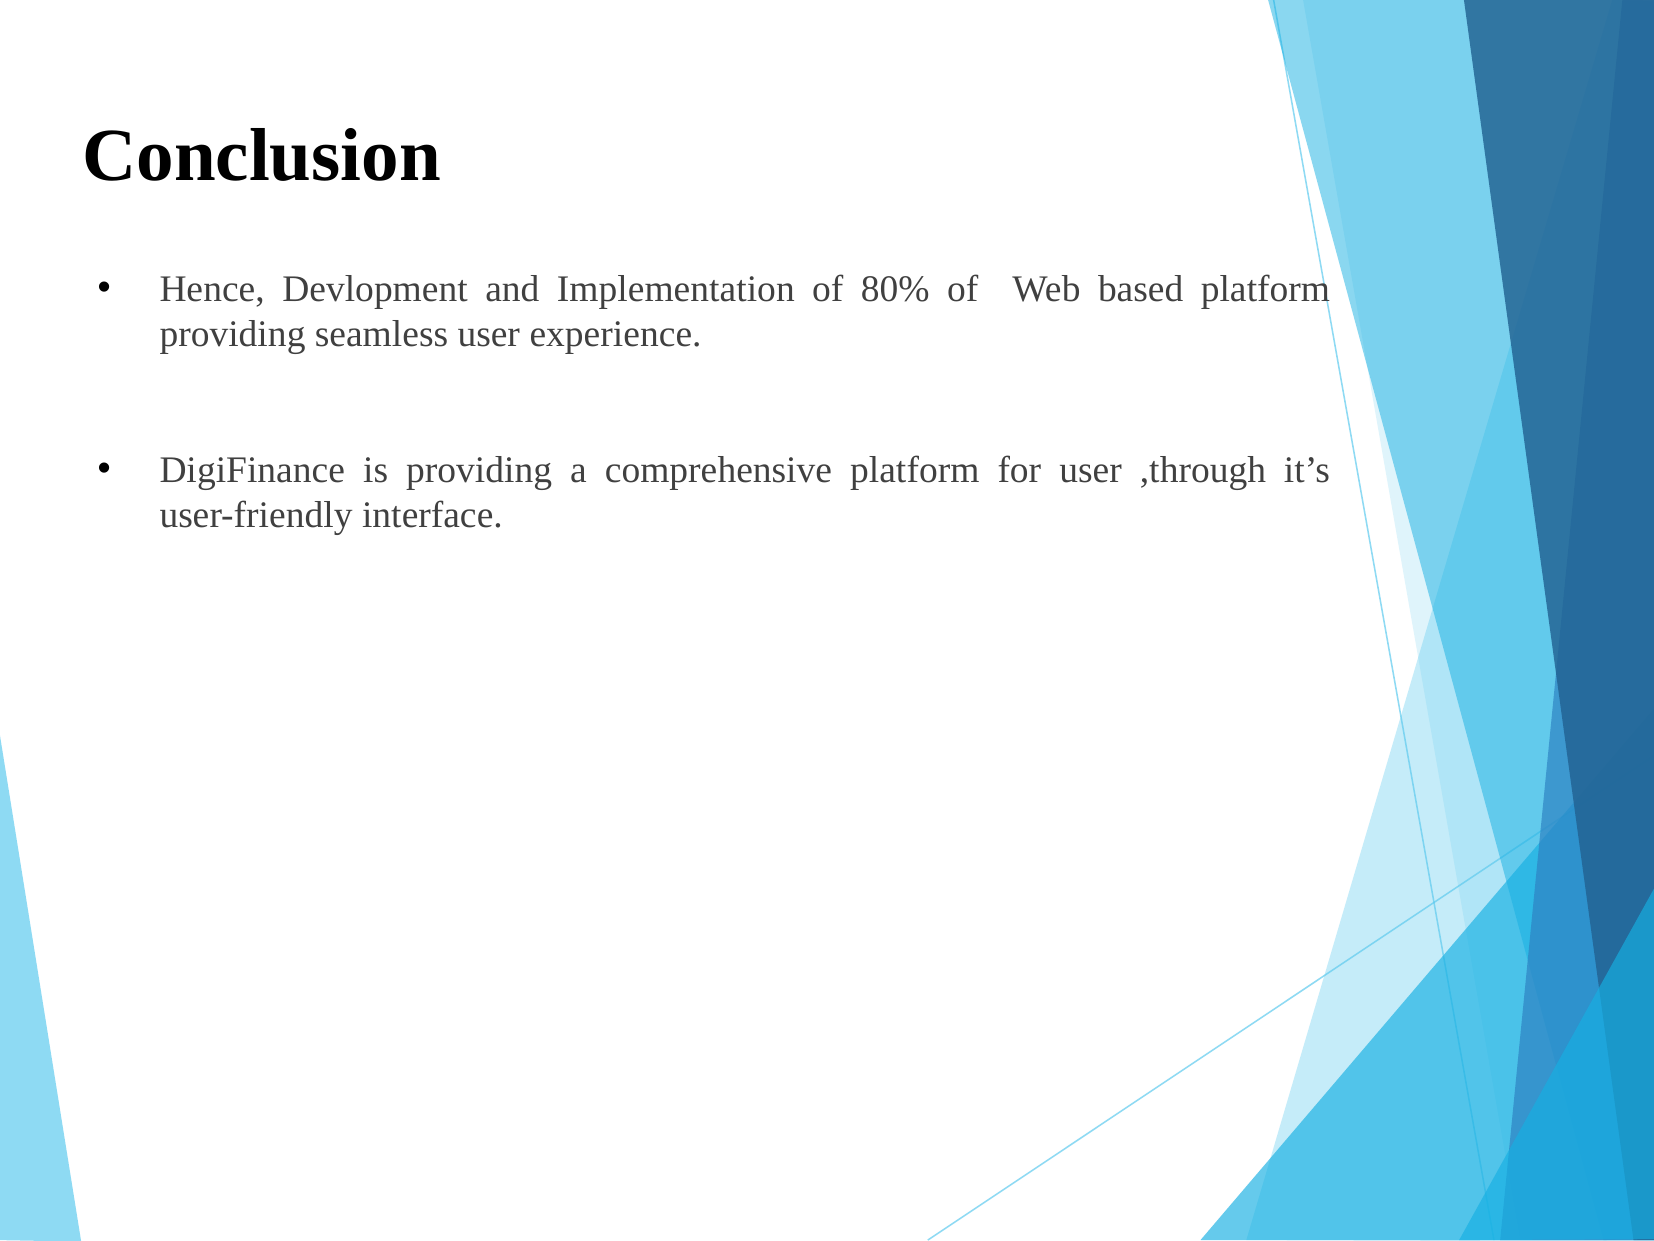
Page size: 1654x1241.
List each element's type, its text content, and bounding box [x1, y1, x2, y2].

text_box [82, 256, 1571, 1109]
list Hence, Devlopment and Implementation of 80% of Web based platform providing seamless user experience. DigiFinance is providing a comprehensive platform for user ,through it’s user-friendly interface. [82, 256, 1347, 1093]
text_box Conclusion [82, 49, 1571, 256]
